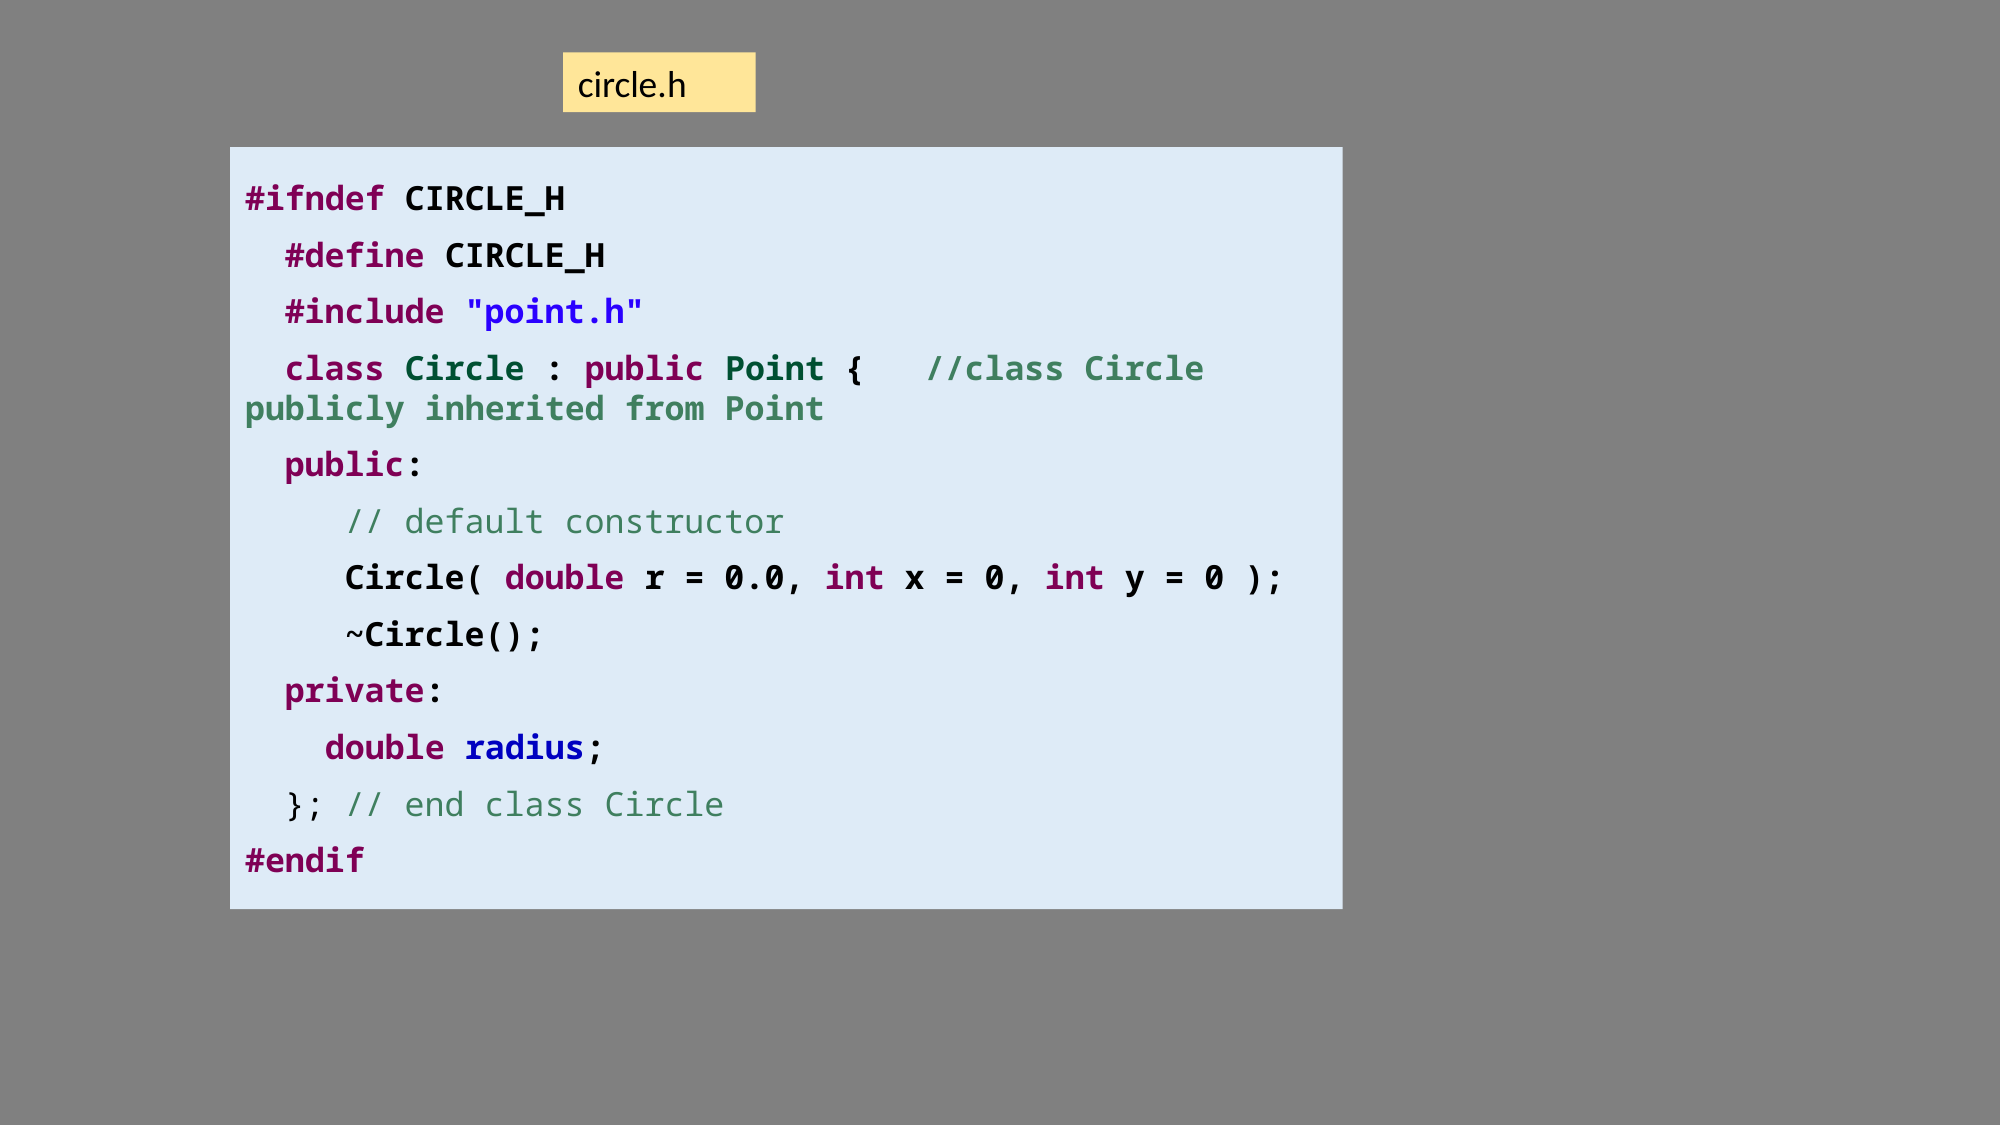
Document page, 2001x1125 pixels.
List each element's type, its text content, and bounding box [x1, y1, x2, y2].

text_box circle.h [563, 52, 756, 113]
text_box #ifndef CIRCLE_H #define CIRCLE_H #include "point.h" class Circle : public Point { //class Circle publicly inherited from Point public: // default constructor Circle( double r = 0.0, int x = 0, int y = 0 ); ~Circle(); private: double radius; }; // end class Circle #endif [230, 147, 1343, 910]
